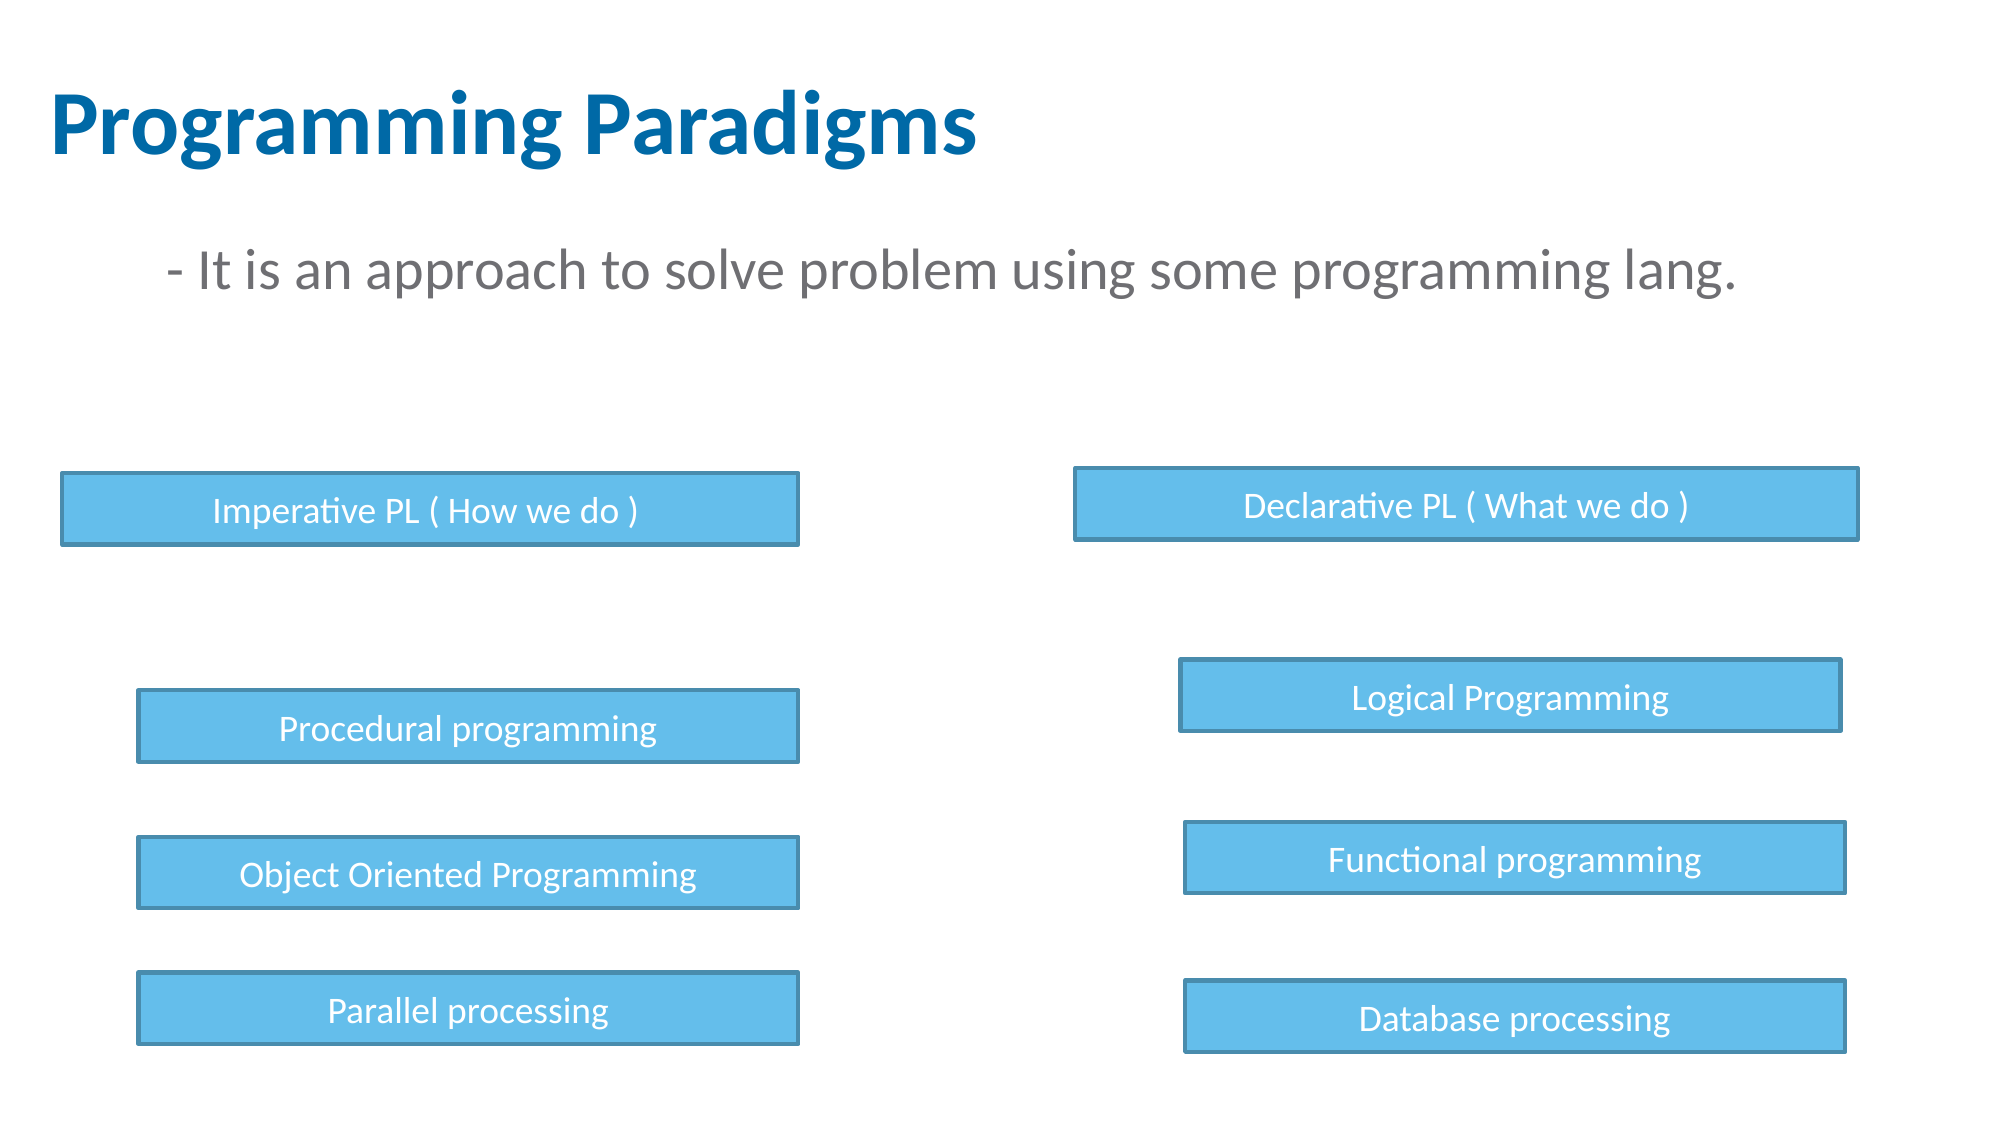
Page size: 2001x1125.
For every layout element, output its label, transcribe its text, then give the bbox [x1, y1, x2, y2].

text_box Declarative PL ( What we do ) [1073, 466, 1860, 542]
text_box - It is an approach to solve problem using some programming lang. [138, 223, 1858, 309]
text_box Database processing [1183, 978, 1847, 1054]
text_box Programming Paradigms [35, 55, 994, 181]
text_box Imperative PL ( How we do ) [60, 471, 800, 547]
text_box Logical Programming [1178, 657, 1843, 733]
text_box Functional programming [1183, 820, 1847, 895]
text_box Object Oriented Programming [136, 835, 800, 910]
text_box Procedural programming [136, 688, 800, 764]
text_box Parallel processing [136, 970, 800, 1046]
